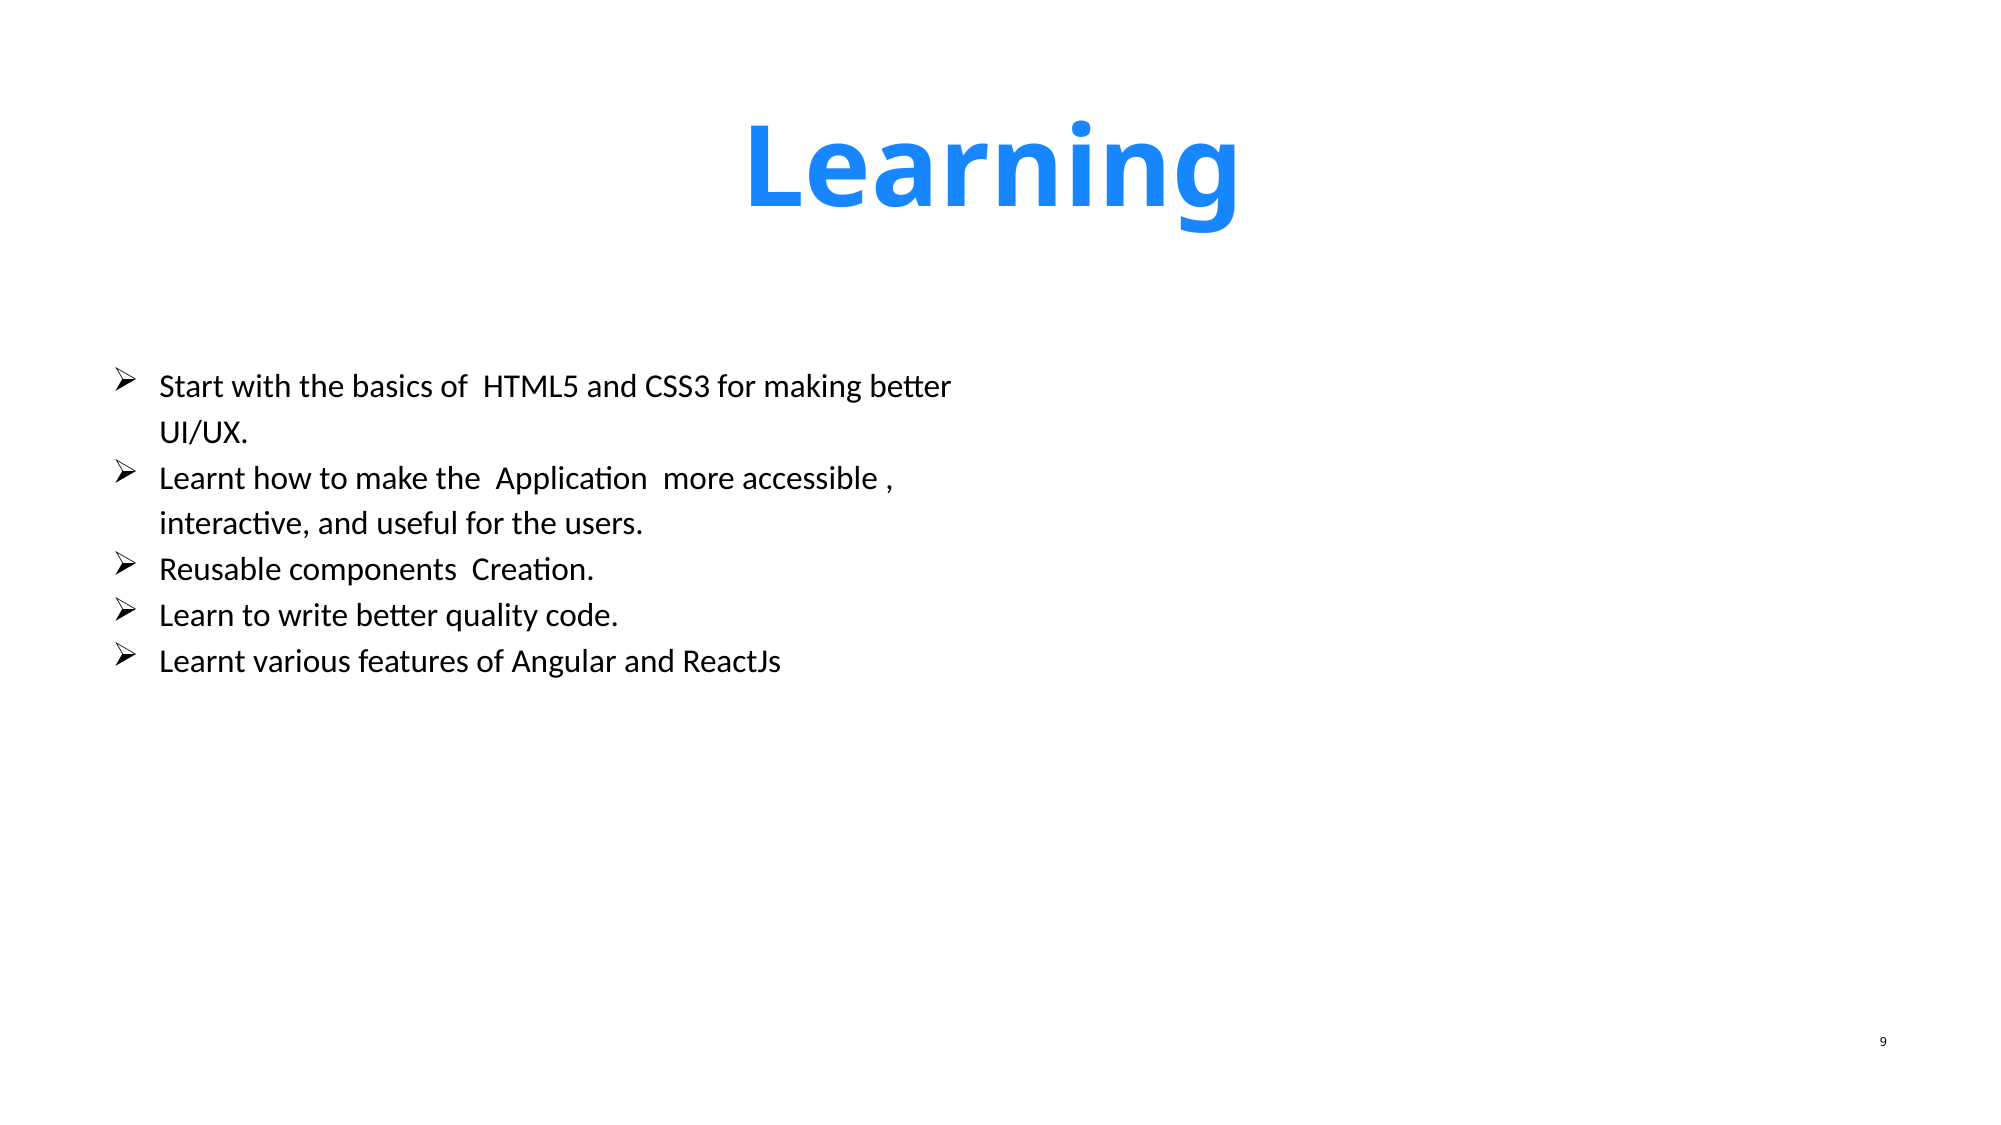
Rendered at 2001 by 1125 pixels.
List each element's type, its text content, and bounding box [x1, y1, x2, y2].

slide_number 9 [1841, 1035, 1887, 1051]
list Start with the basics of HTML5 and CSS3 for making better UI/UX. Learnt how to make the Application more accessible , interactive, and useful for the users. Reusable components Creation. Learn to write better quality code. Learnt various features of Angular and ReactJs [112, 358, 1887, 956]
text_box Learning [726, 86, 1259, 237]
